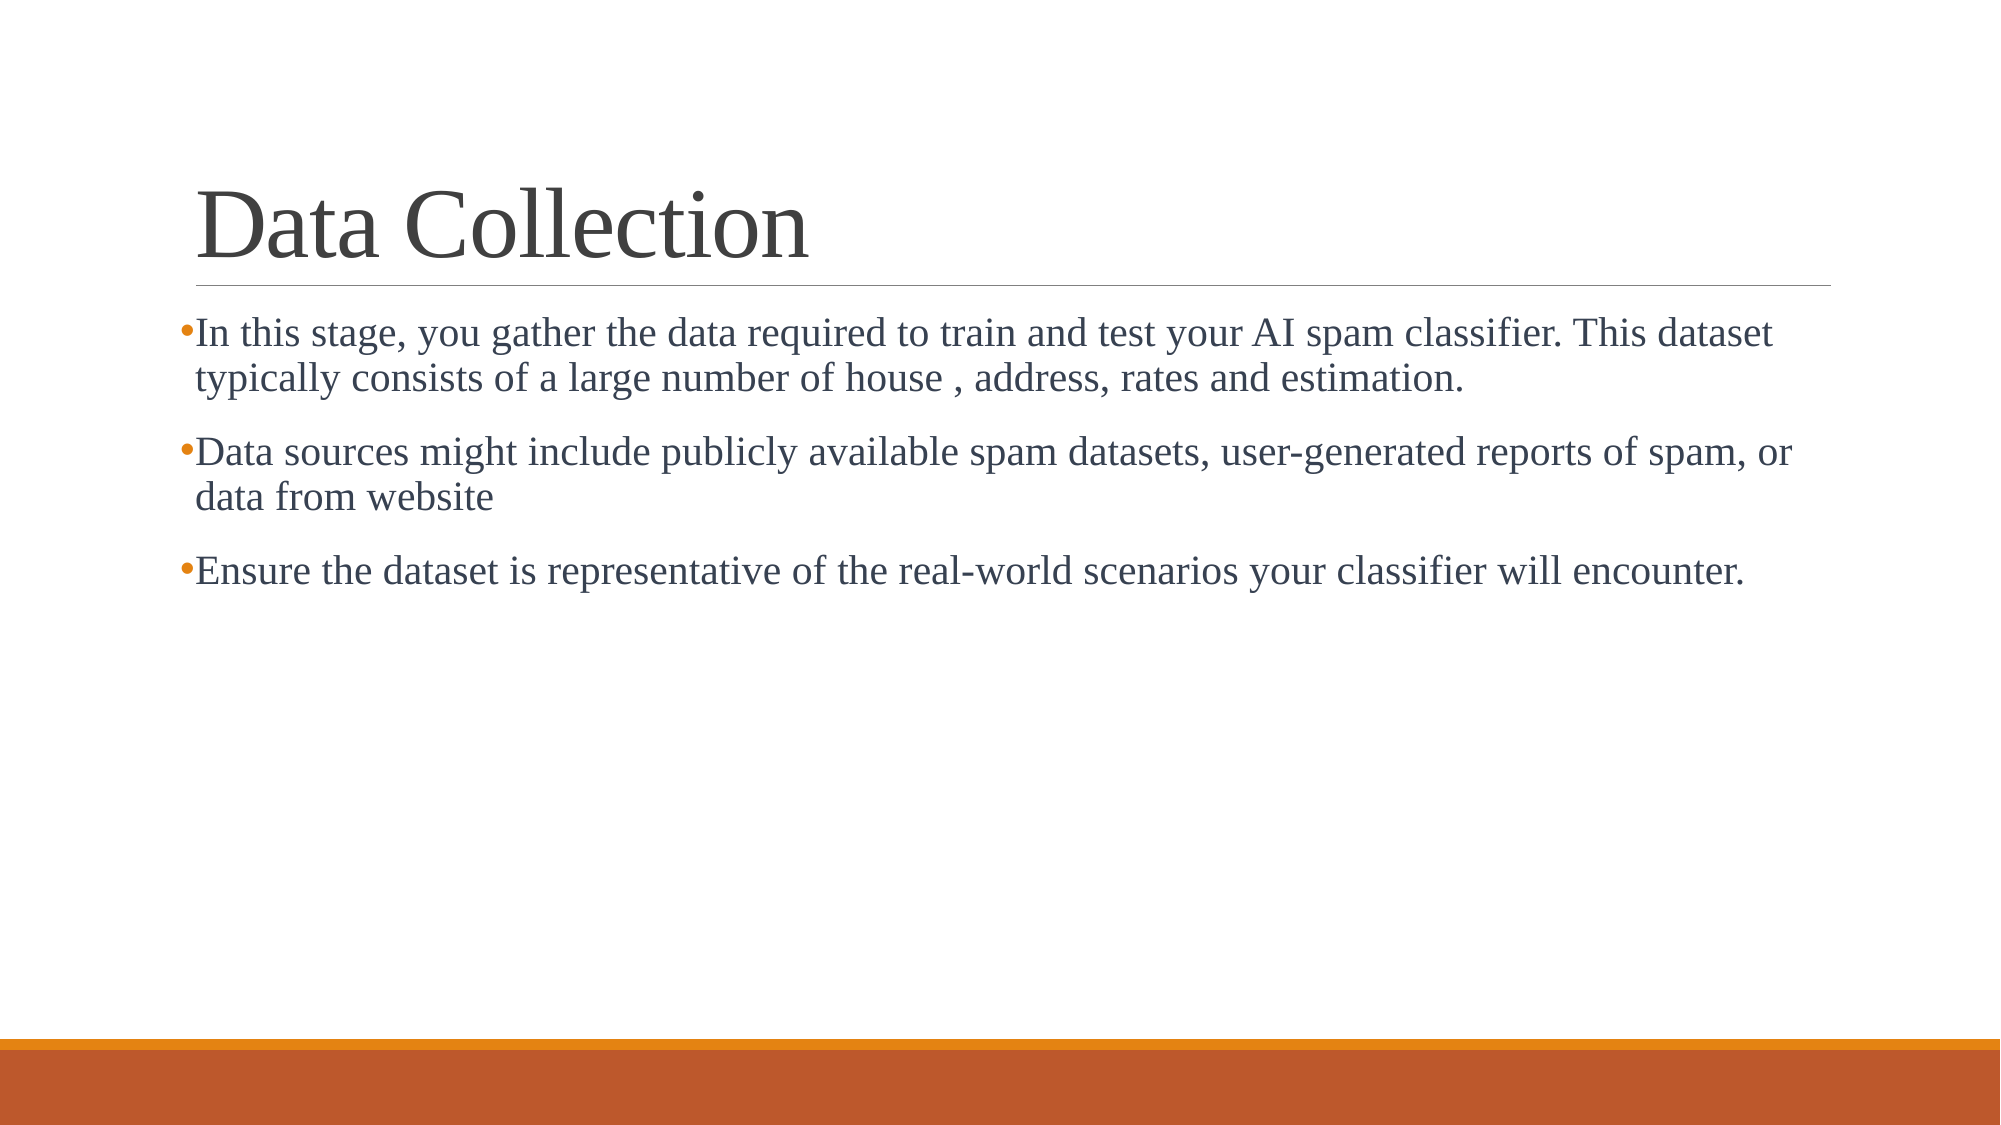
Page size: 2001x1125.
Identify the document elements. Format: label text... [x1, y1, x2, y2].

list In this stage, you gather the data required to train and test your AI spam classifier. This dataset typically consists of a large number of house , address, rates and estimation. Data sources might include publicly available spam datasets, user-generated reports of spam, or data from website Ensure the dataset is representative of the real-world scenarios your classifier will encounter. [180, 302, 1830, 963]
title Data Collection [180, 47, 1830, 285]
